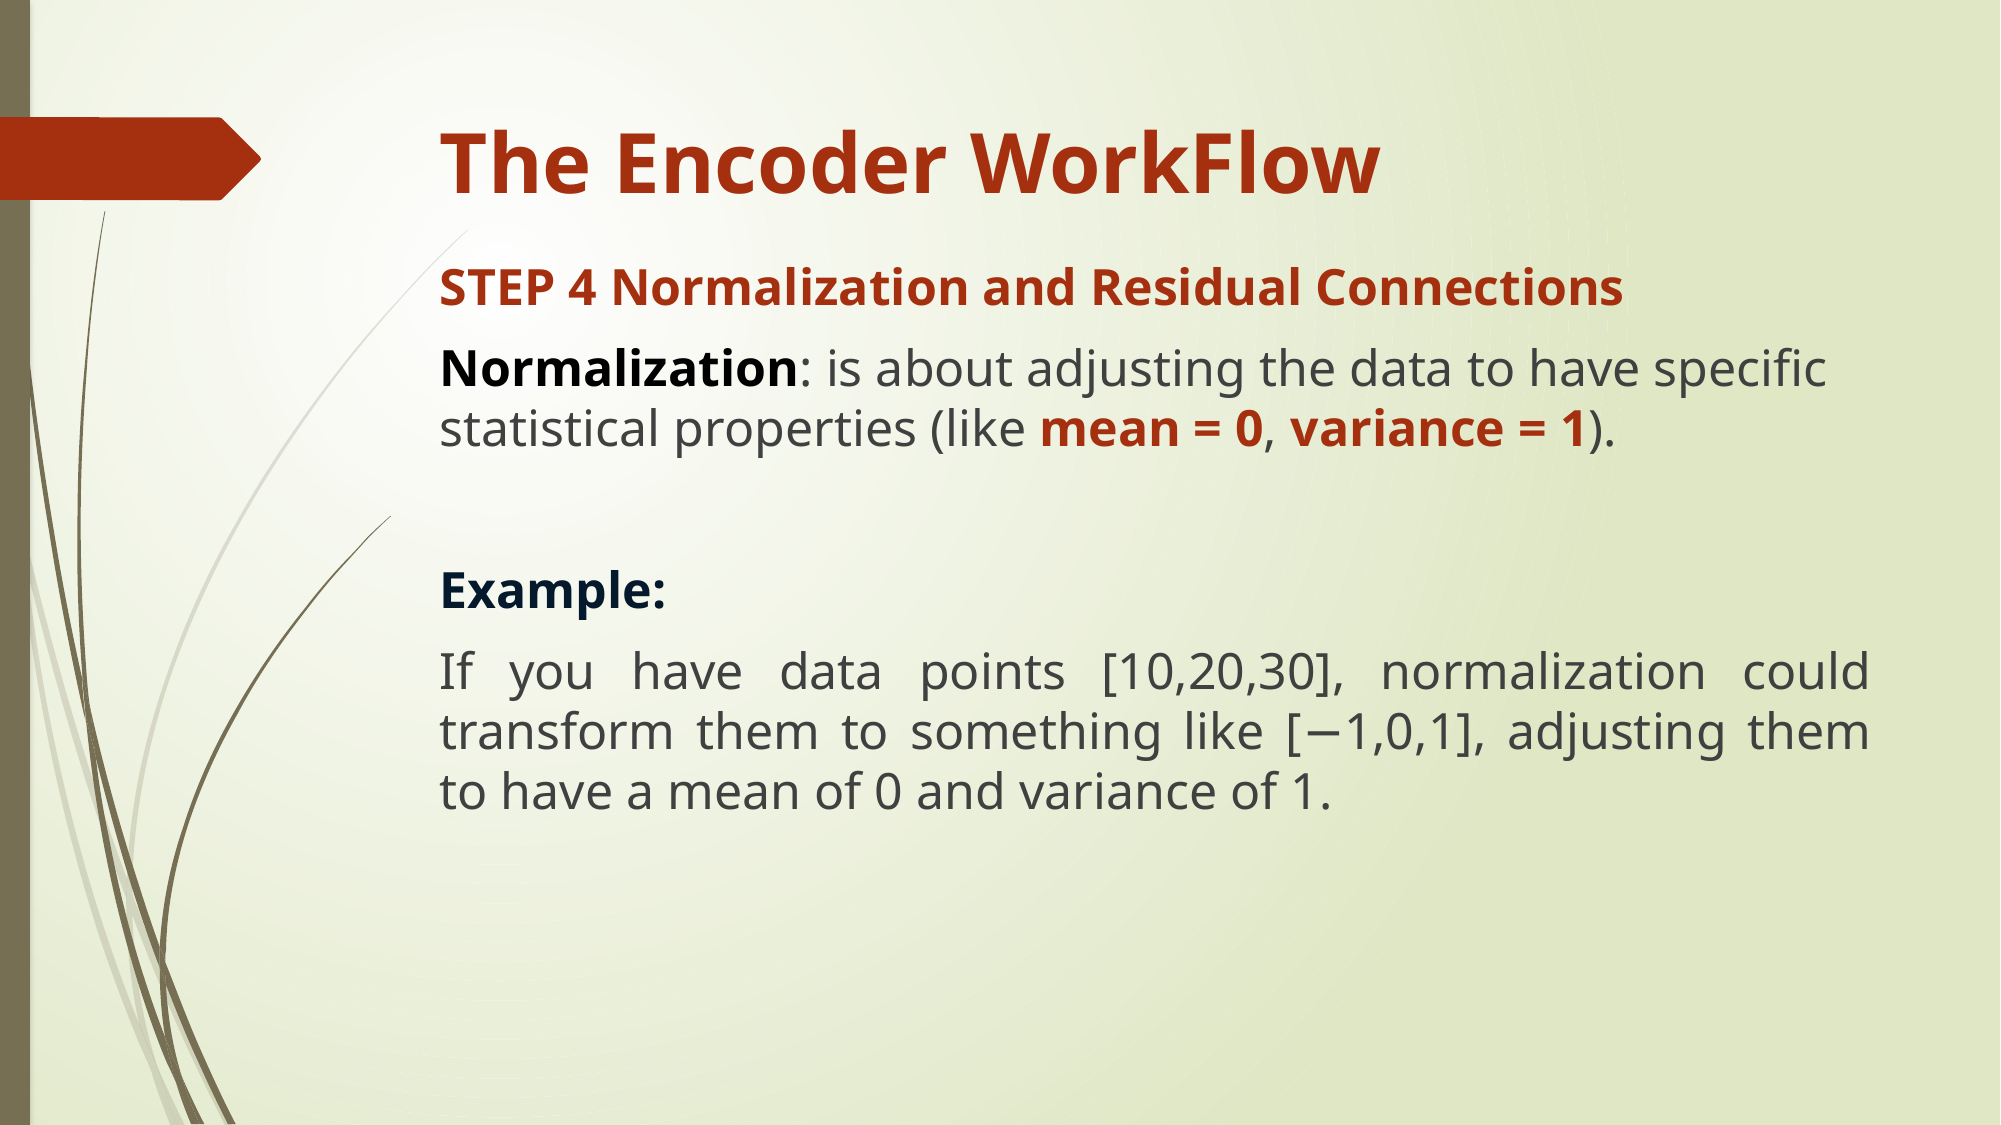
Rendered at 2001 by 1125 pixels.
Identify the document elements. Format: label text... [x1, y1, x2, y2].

title The Encoder WorkFlow [424, 102, 1887, 248]
list STEP 4 Normalization and Residual Connections Normalization: is about adjusting the data to have specific statistical properties (like mean = 0, variance = 1). Example: If you have data points [10,20,30], normalization could transform them to something like [−1,0,1], adjusting them to have a mean of 0 and variance of 1. [424, 248, 1888, 1023]
